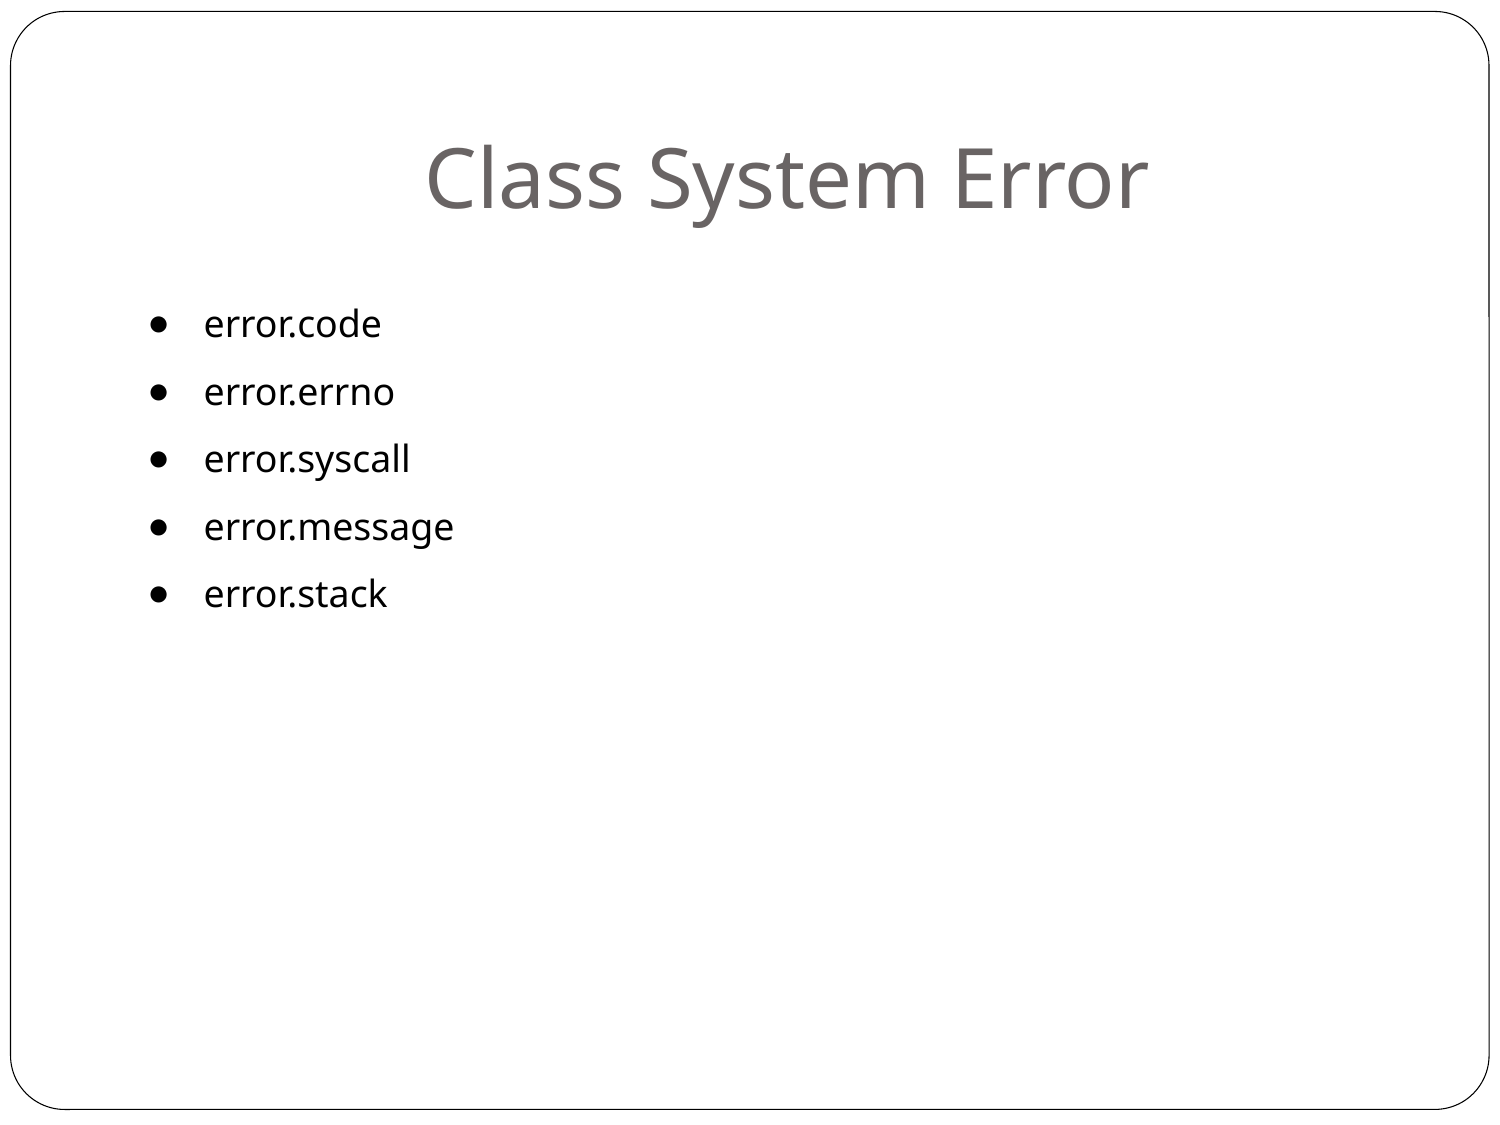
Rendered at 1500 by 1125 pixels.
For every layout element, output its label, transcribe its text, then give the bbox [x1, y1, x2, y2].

title Class System Error [149, 44, 1426, 234]
text_box error.code error.errno error.syscall error.message error.stack [117, 266, 1383, 627]
